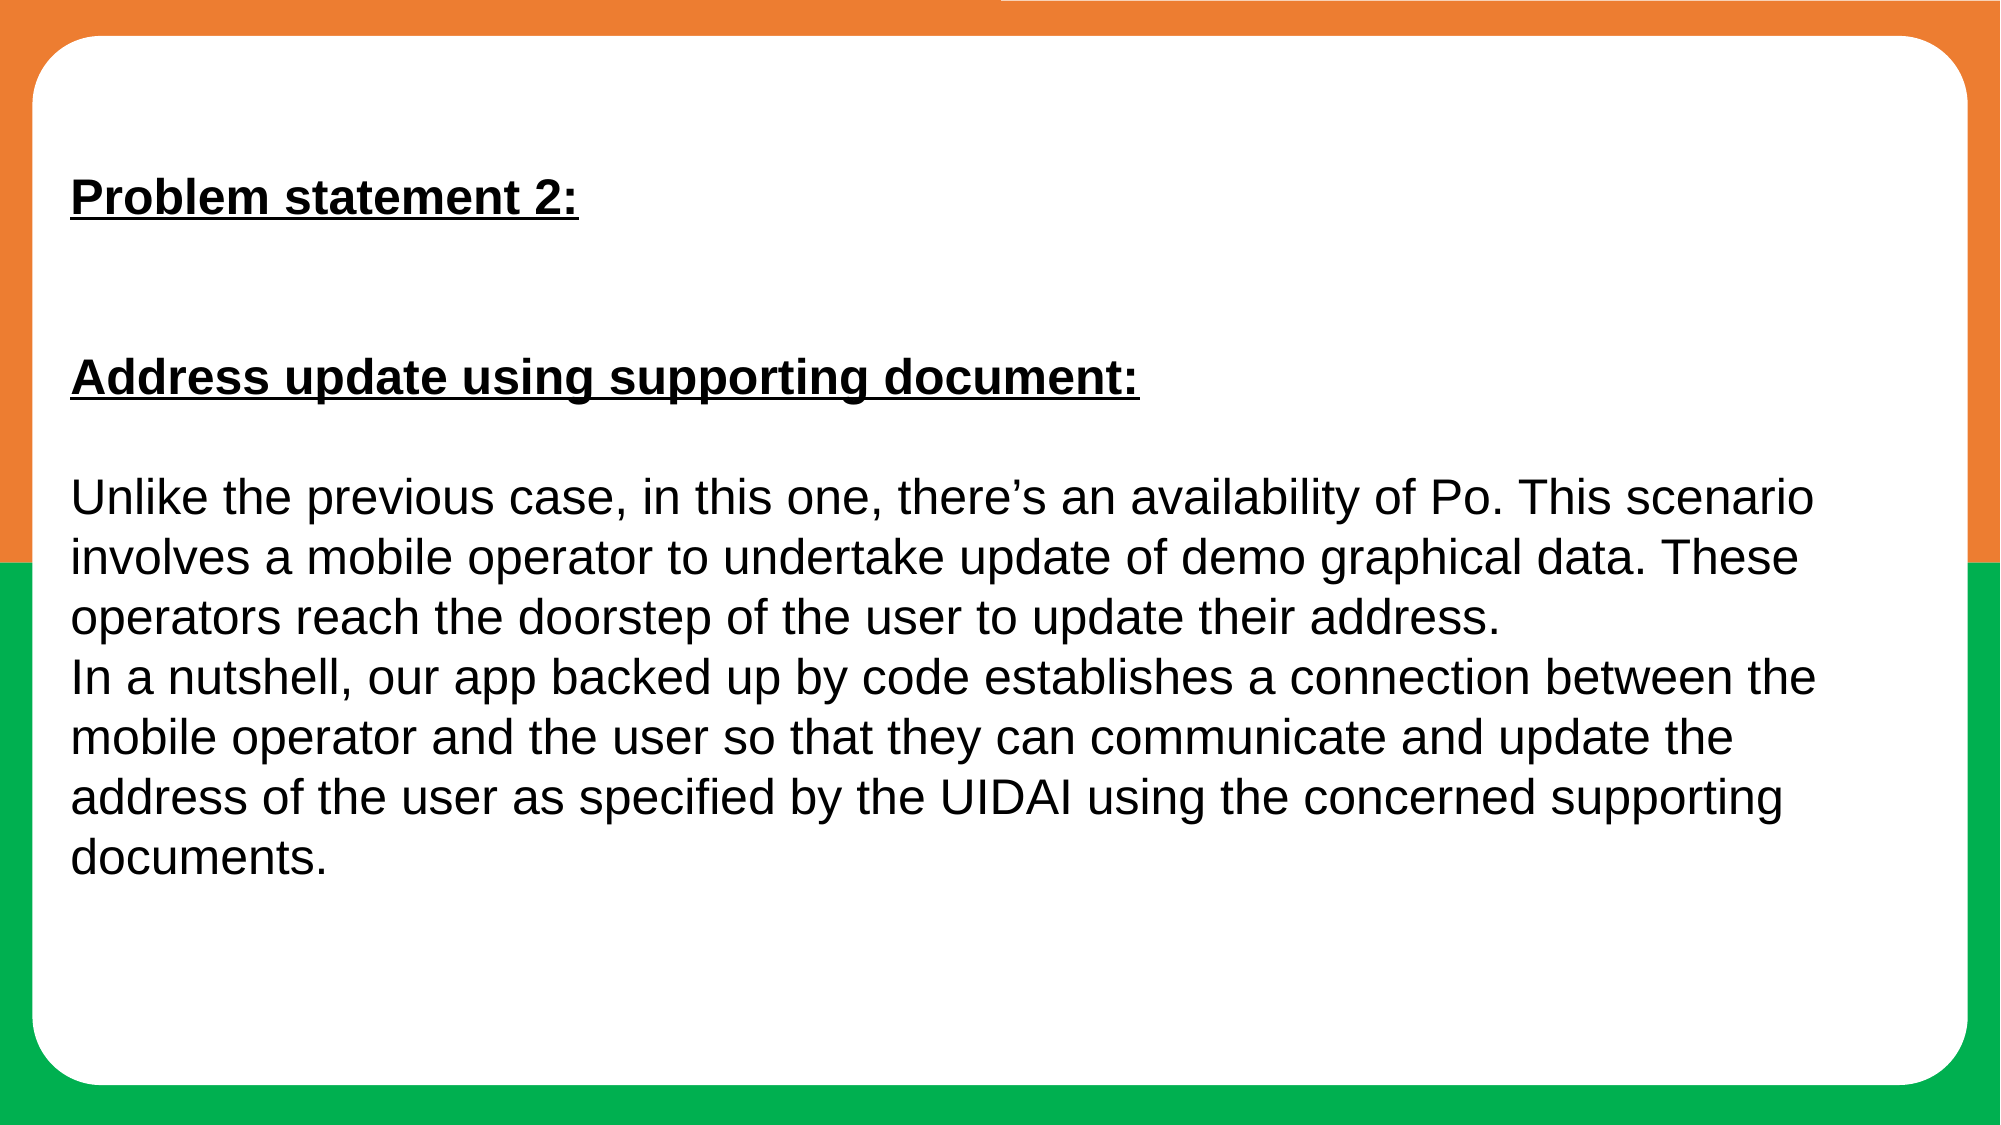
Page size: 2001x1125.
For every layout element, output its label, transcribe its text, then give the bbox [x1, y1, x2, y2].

text_box [1000, 562, 2000, 1125]
text_box Unique Aadhar Services of India [31, 34, 1969, 1087]
text_box [1000, 0, 2000, 562]
text_box Problem statement 2: Address update using supporting document: Unlike the previous case, in this one, there’s an availability of Po. This scenario involves a mobile operator to undertake update of demo graphical data. These operators reach the doorstep of the user to update their address. In a nutshell, our app backed up by code establishes a connection between the mobile operator and the user so that they can communicate and update the address of the user as specified by the UIDAI using the concerned supporting documents. [55, 96, 1934, 1012]
text_box [0, 0, 1000, 562]
text_box [0, 562, 1000, 1125]
